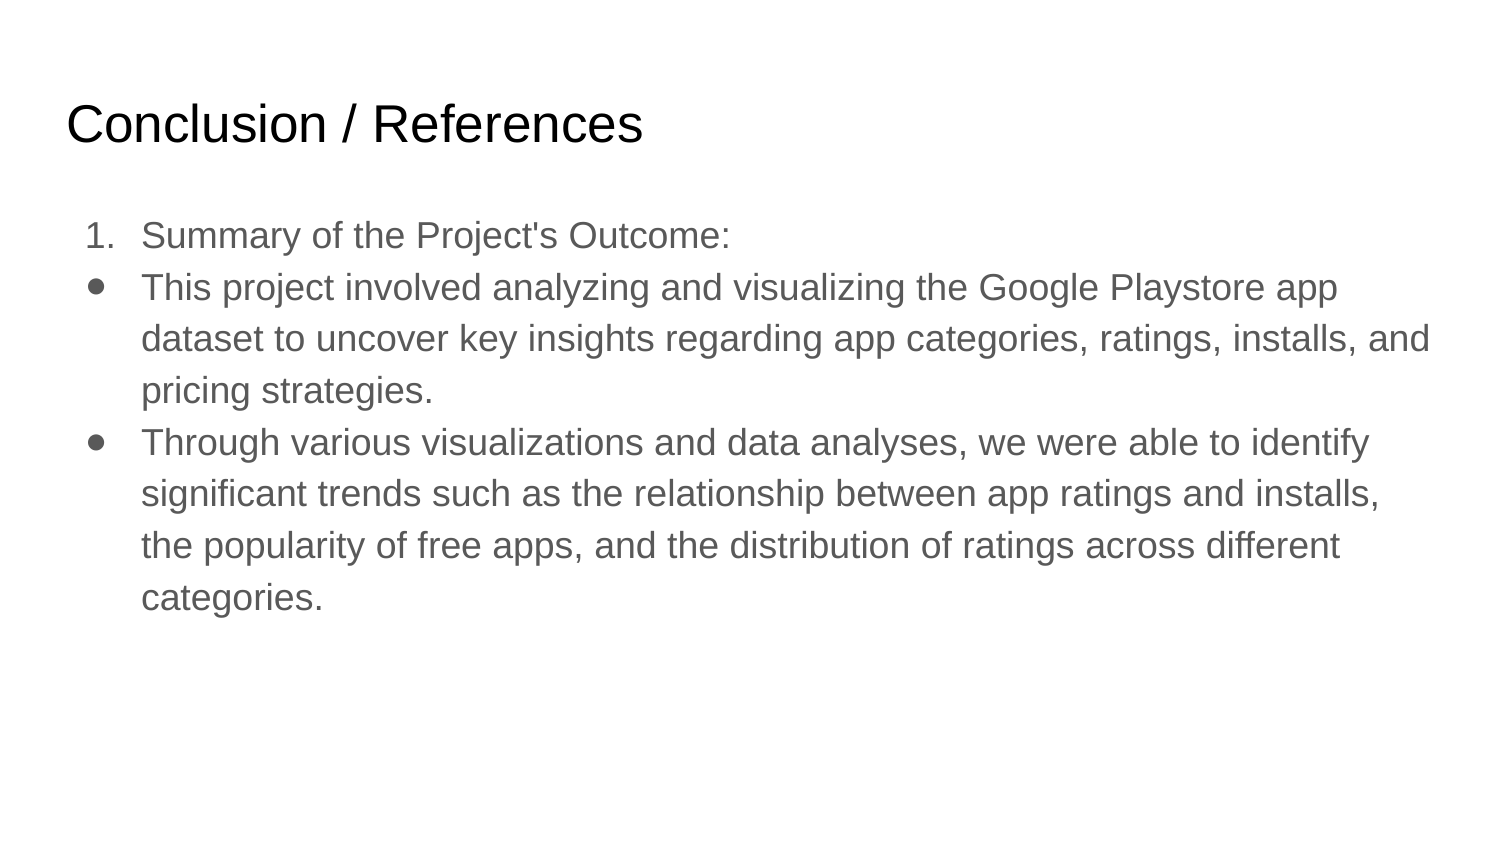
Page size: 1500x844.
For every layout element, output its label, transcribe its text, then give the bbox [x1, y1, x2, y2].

list Summary of the Project's Outcome: This project involved analyzing and visualizing the Google Playstore app dataset to uncover key insights regarding app categories, ratings, installs, and pricing strategies. Through various visualizations and data analyses, we were able to identify significant trends such as the relationship between app ratings and installs, the popularity of free apps, and the distribution of ratings across different categories. [51, 189, 1449, 750]
title Conclusion / References [51, 75, 1449, 169]
